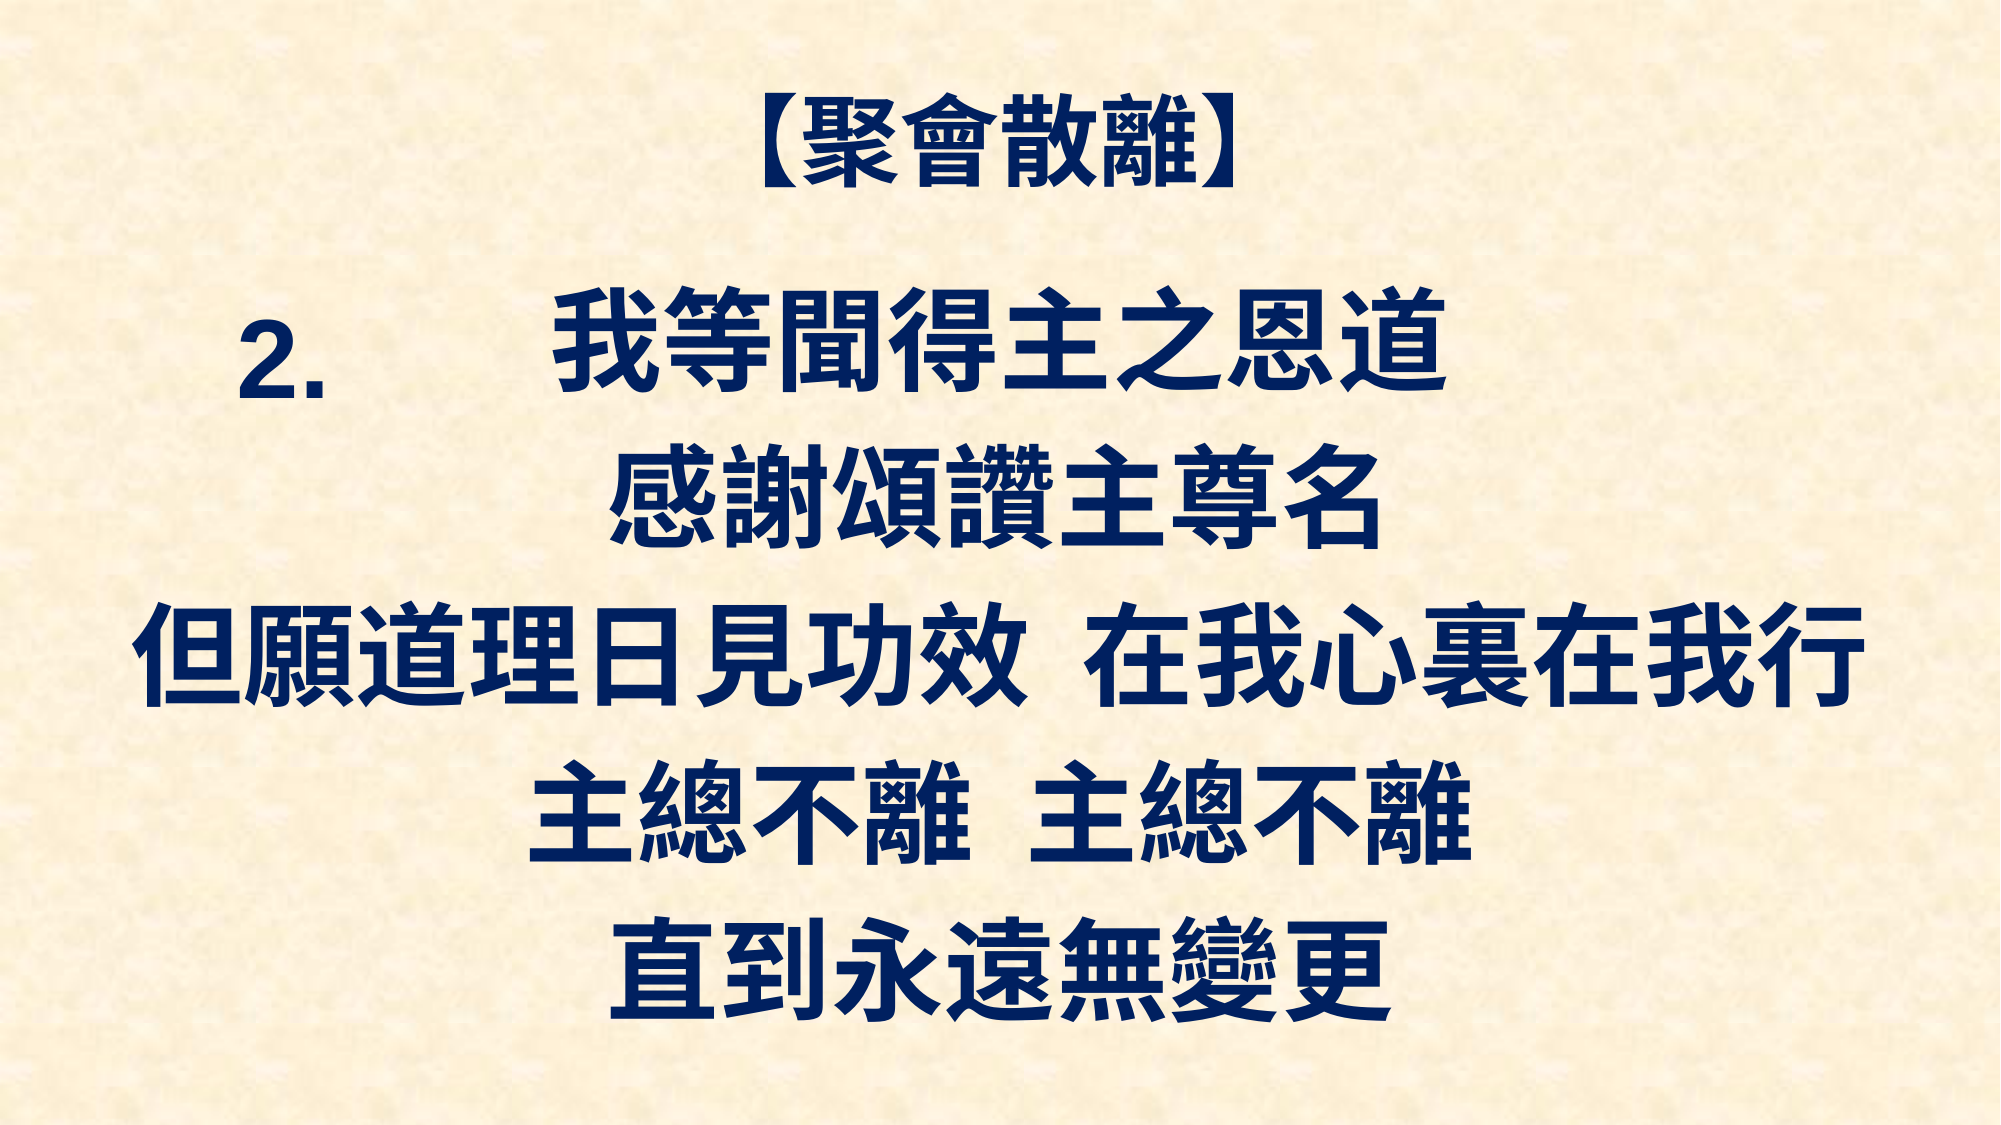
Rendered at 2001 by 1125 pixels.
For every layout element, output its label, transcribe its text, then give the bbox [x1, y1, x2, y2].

text_box 2. [208, 278, 358, 429]
title 【聚會散離】 [99, 45, 1900, 233]
picture [0, 0, 2001, 1125]
list 我等聞得主之恩道 感謝頌讚主尊名 但願道理日見功效 在我心裏在我行 主總不離 主總不離 直到永遠無變更 [0, 262, 2000, 1125]
